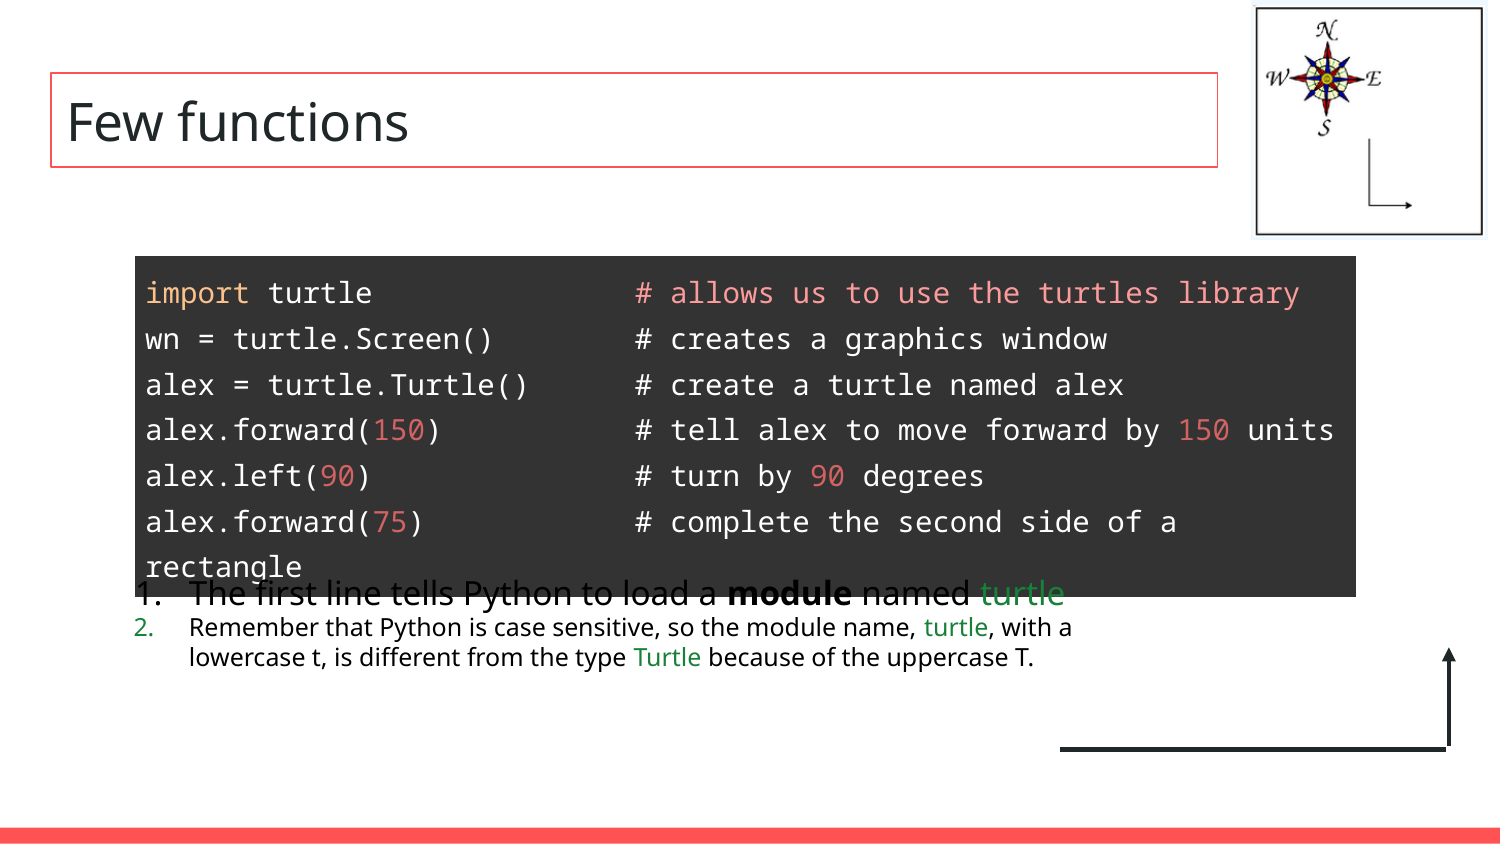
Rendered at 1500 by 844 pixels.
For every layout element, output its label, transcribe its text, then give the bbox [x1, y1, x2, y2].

title Few functions [50, 72, 1218, 168]
table_header import turtle # allows us to use the turtles library wn = turtle.Screen() # creates a graphics window alex = turtle.Turtle() # create a turtle named alex alex.forward(150) # tell alex to move forward by 150 units alex.left(90) # turn by 90 degrees alex.forward(75) # complete the second side of a rectangle [135, 256, 1356, 597]
picture [1250, 0, 1488, 240]
text_box The first line tells Python to load a module named turtle Remember that Python is case sensitive, so the module name, turtle, with a lowercase t, is different from the type Turtle because of the uppercase T. [98, 556, 1162, 687]
